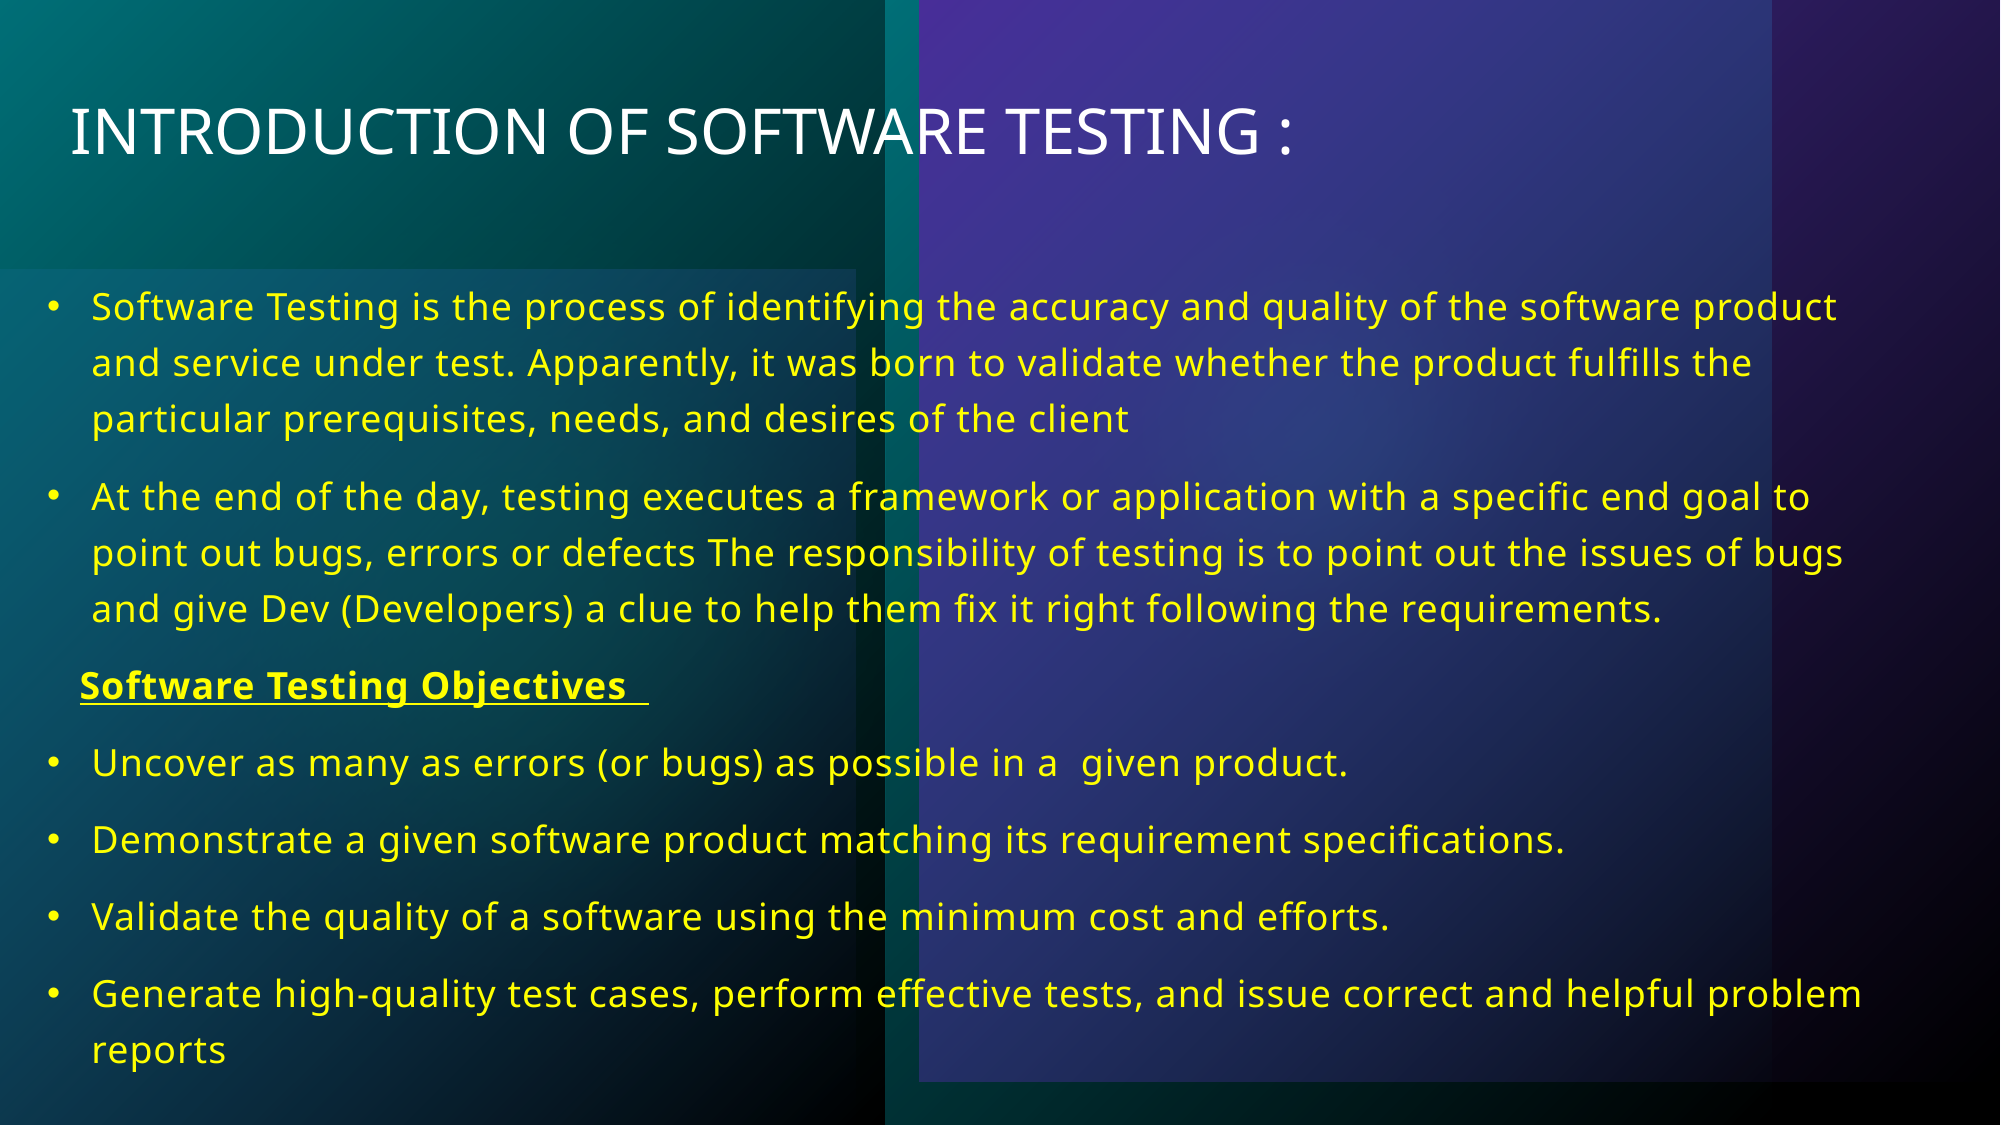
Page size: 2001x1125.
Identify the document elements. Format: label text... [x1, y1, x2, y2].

list Software Testing is the process of identifying the accuracy and quality of the software product and service under test. Apparently, it was born to validate whether the product fulfills the particular prerequisites, needs, and desires of the client At the end of the day, testing executes a framework or application with a specific end goal to point out bugs, errors or defects The responsibility of testing is to point out the issues of bugs and give Dev (Developers) a clue to help them fix it right following the requirements. Software Testing Objectives Uncover as many as errors (or bugs) as possible in a given product. Demonstrate a given software product matching its requirement specifications. Validate the quality of a software using the minimum cost and efforts. Generate high-quality test cases, perform effective tests, and issue correct and helpful problem reports [32, 264, 1890, 1112]
title INTRODUCTION OF SOFTWARE TESTING : [55, 92, 1877, 264]
